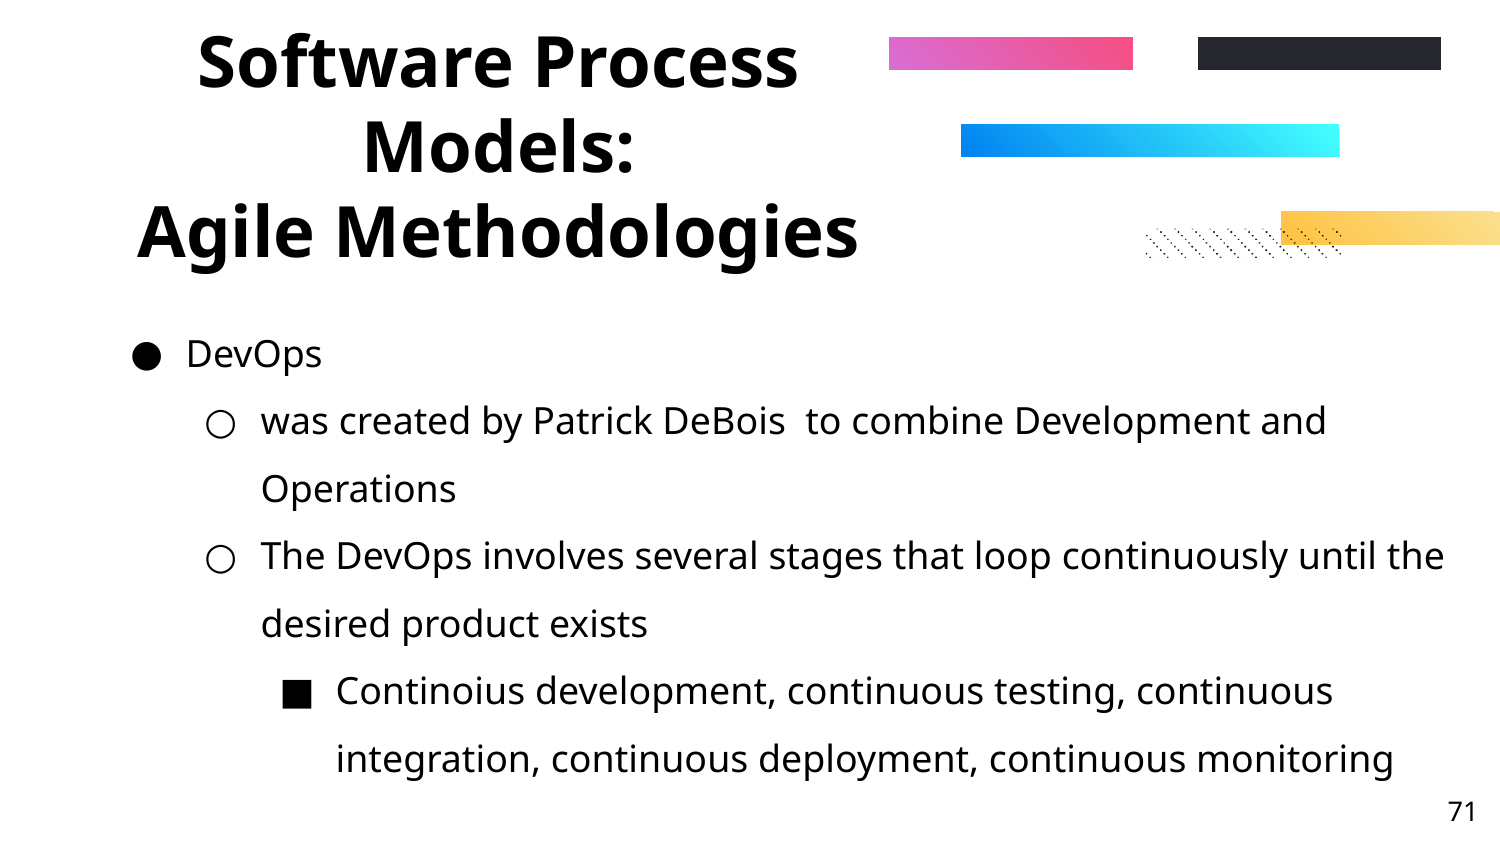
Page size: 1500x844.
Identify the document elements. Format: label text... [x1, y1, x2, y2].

title Software Process Models: Agile Methodologies [39, 37, 959, 251]
picture [1144, 228, 1343, 260]
subtitle DevOps was created by Patrick DeBois to combine Development and Operations The DevOps involves several stages that loop continuously until the desired product exists Continoius development, continuous testing, continuous integration, continuous deployment, continuous monitoring [95, 292, 1500, 789]
slide_number ‹#› [1403, 779, 1494, 844]
